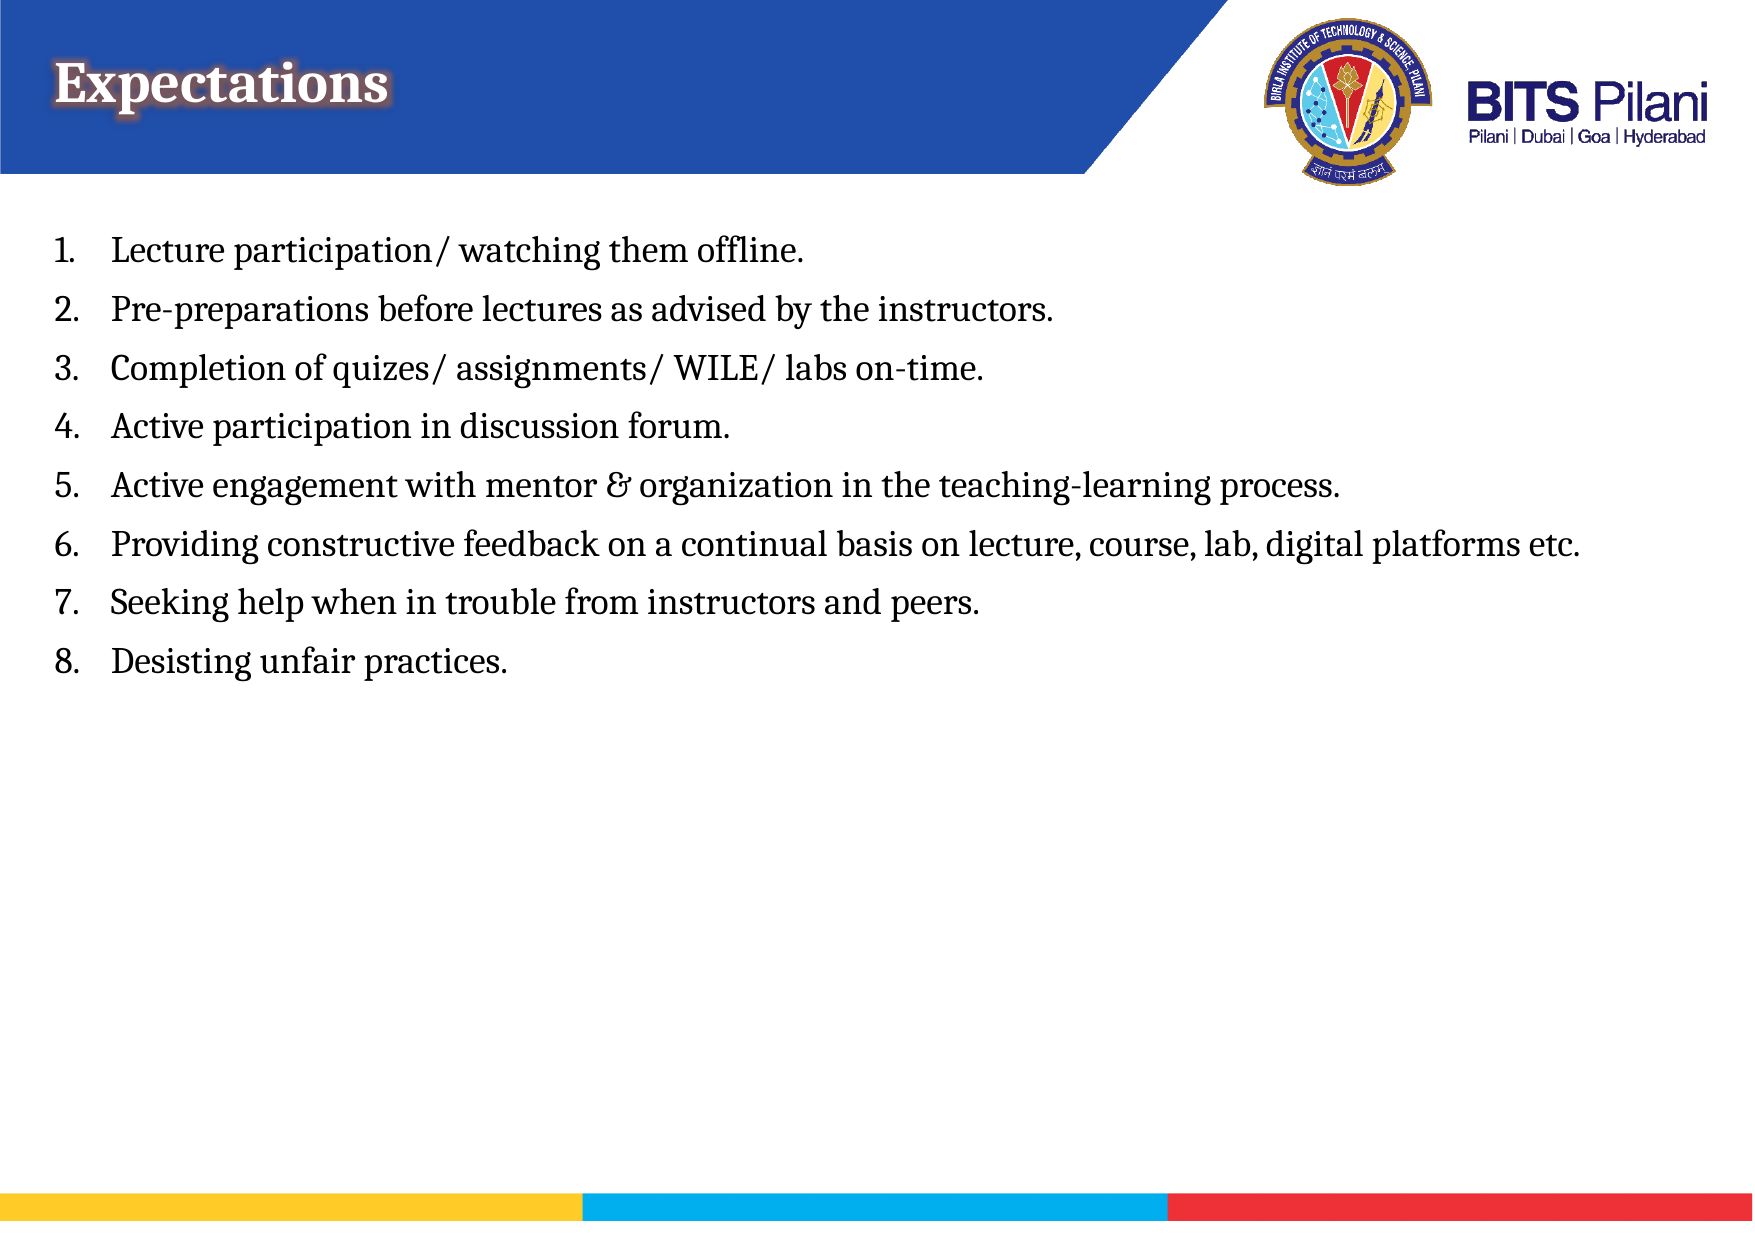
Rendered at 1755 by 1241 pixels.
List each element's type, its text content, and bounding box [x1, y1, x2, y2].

picture [0, 1194, 582, 1221]
picture [1264, 18, 1717, 186]
picture [1168, 1194, 1752, 1221]
text_box Expectations [45, 42, 1106, 118]
picture [0, 0, 1228, 174]
list Lecture participation/ watching them offline. Pre-preparations before lectures as advised by the instructors. Completion of quizes/ assignments/ WILE/ labs on-time. Active participation in discussion forum. Active engagement with mentor & organization in the teaching-learning process. Providing constructive feedback on a continual basis on lecture, course, lab, digital platforms etc. Seeking help when in trouble from instructors and peers. Desisting unfair practices. [39, 222, 1717, 1118]
